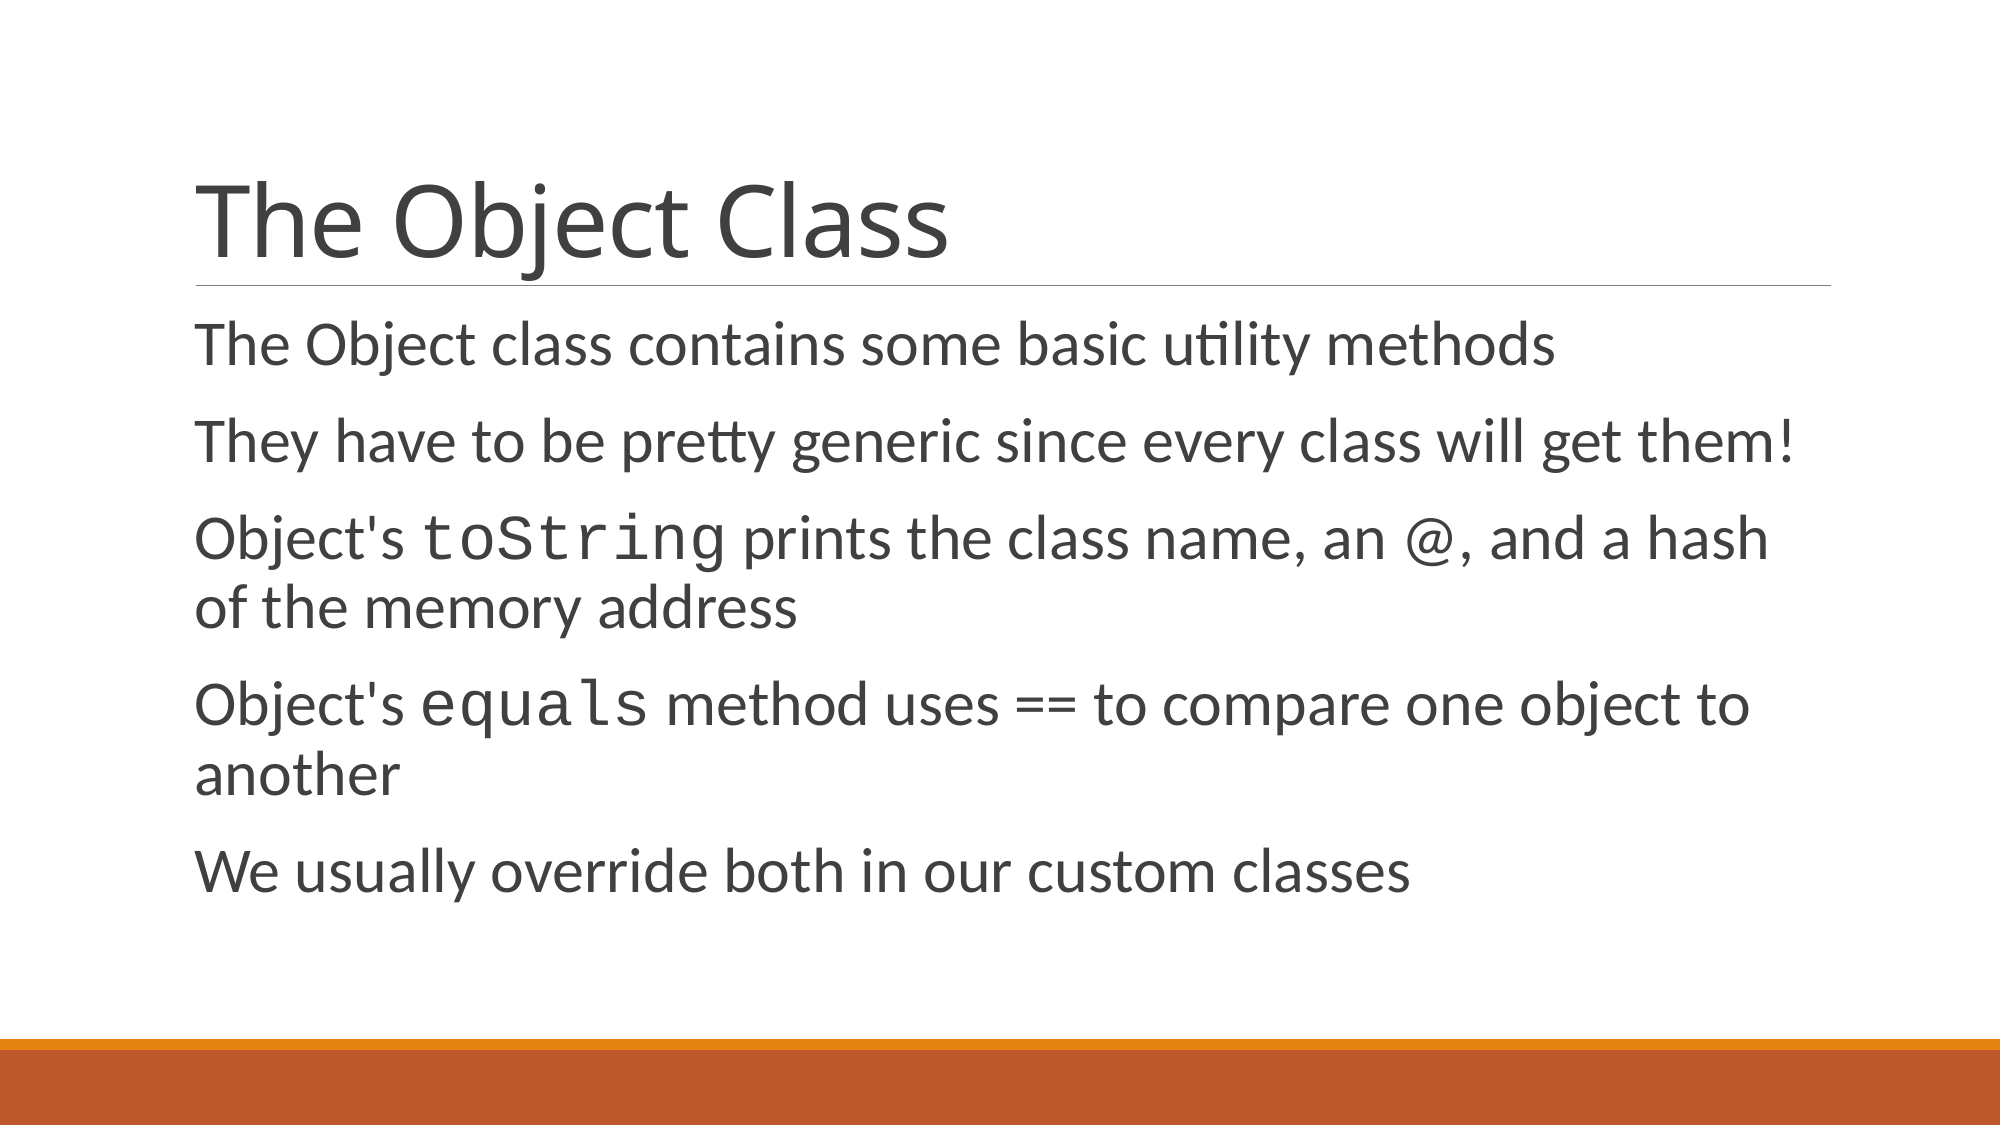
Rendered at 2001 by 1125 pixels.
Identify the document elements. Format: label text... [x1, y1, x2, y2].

list The Object class contains some basic utility methods They have to be pretty generic since every class will get them! Object's toString prints the class name, an @, and a hash of the memory address Object's equals method uses == to compare one object to another We usually override both in our custom classes [180, 302, 1830, 963]
title The Object Class [180, 47, 1830, 285]
